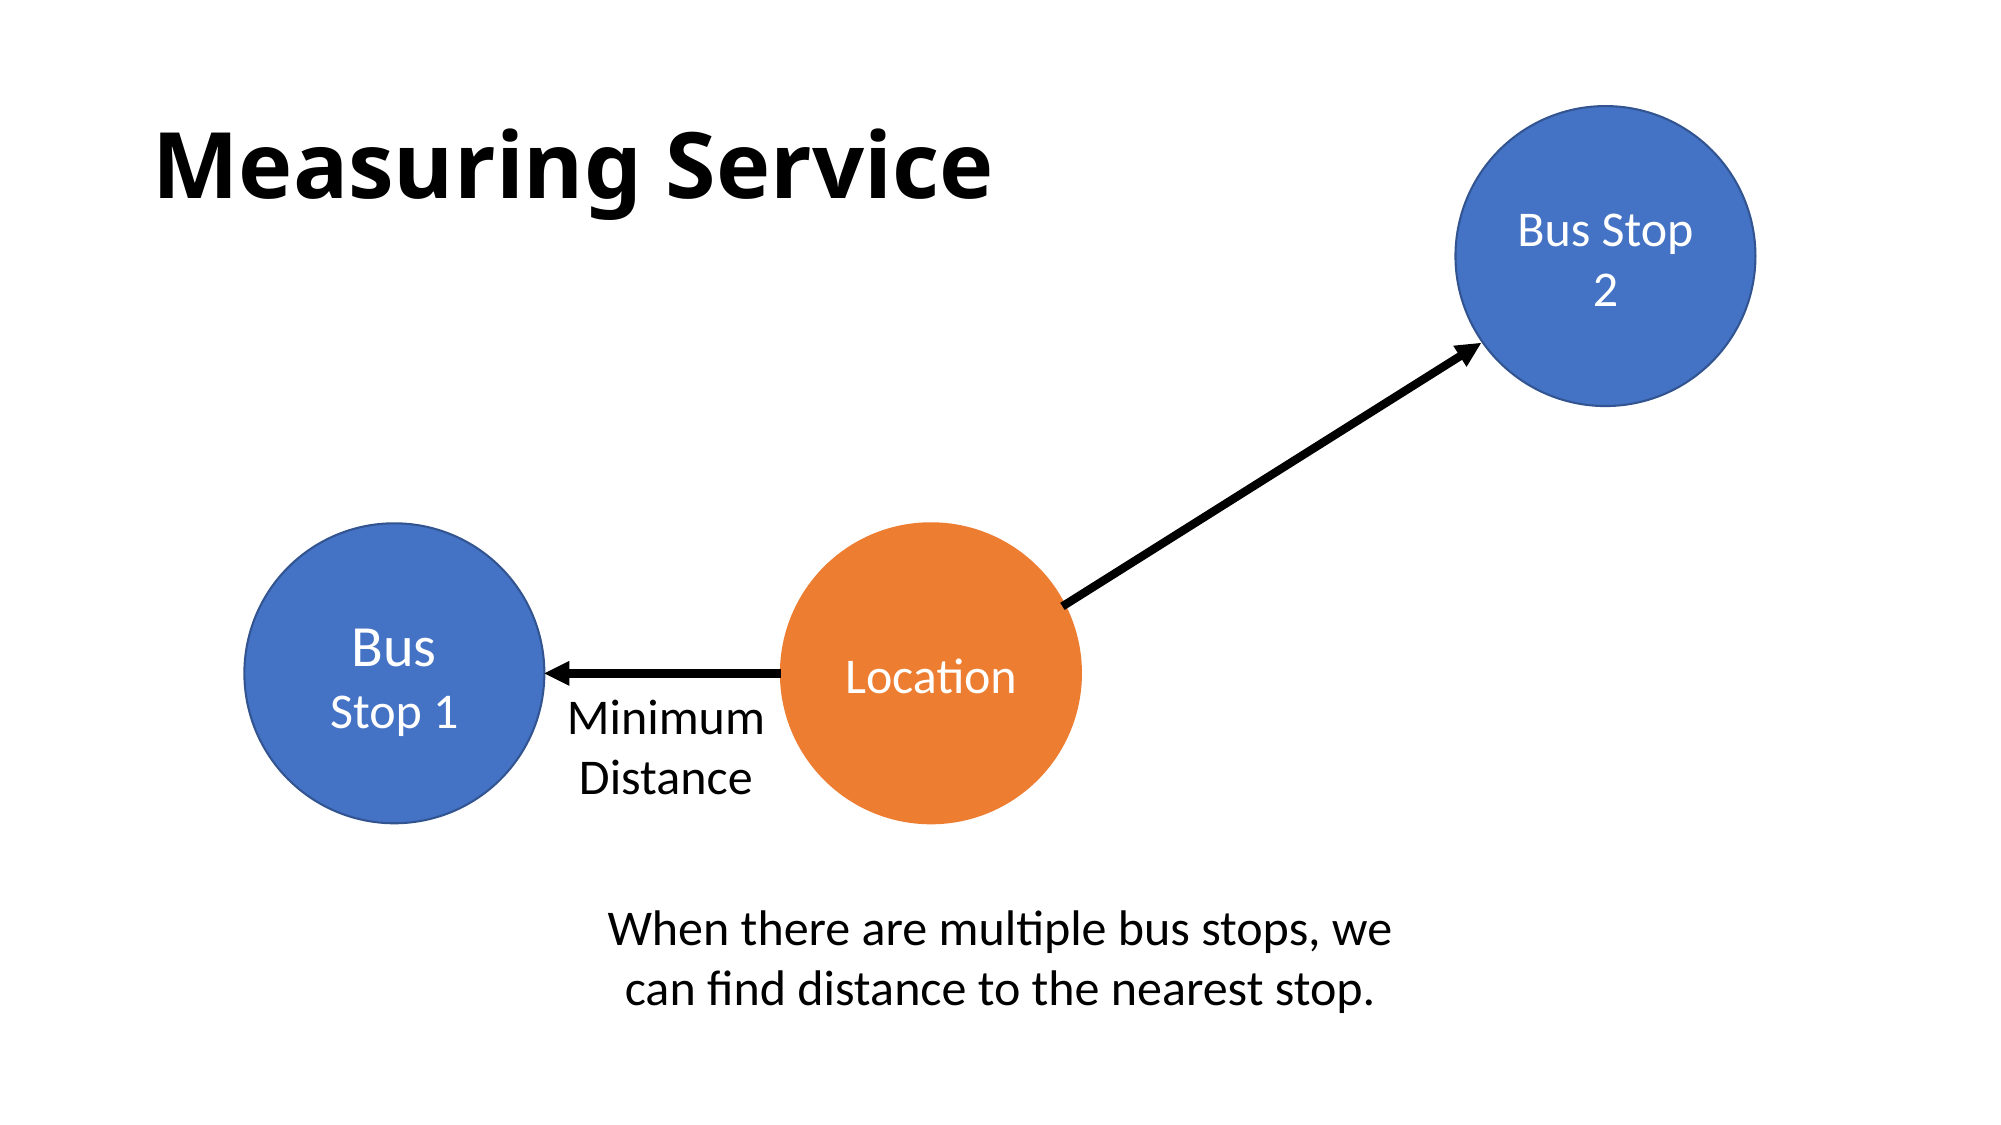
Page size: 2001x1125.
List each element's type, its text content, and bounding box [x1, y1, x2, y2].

text_box When there are multiple bus stops, we can find distance to the nearest stop. [561, 887, 1439, 1023]
title Measuring Service [137, 59, 1863, 278]
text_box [244, 106, 1756, 824]
